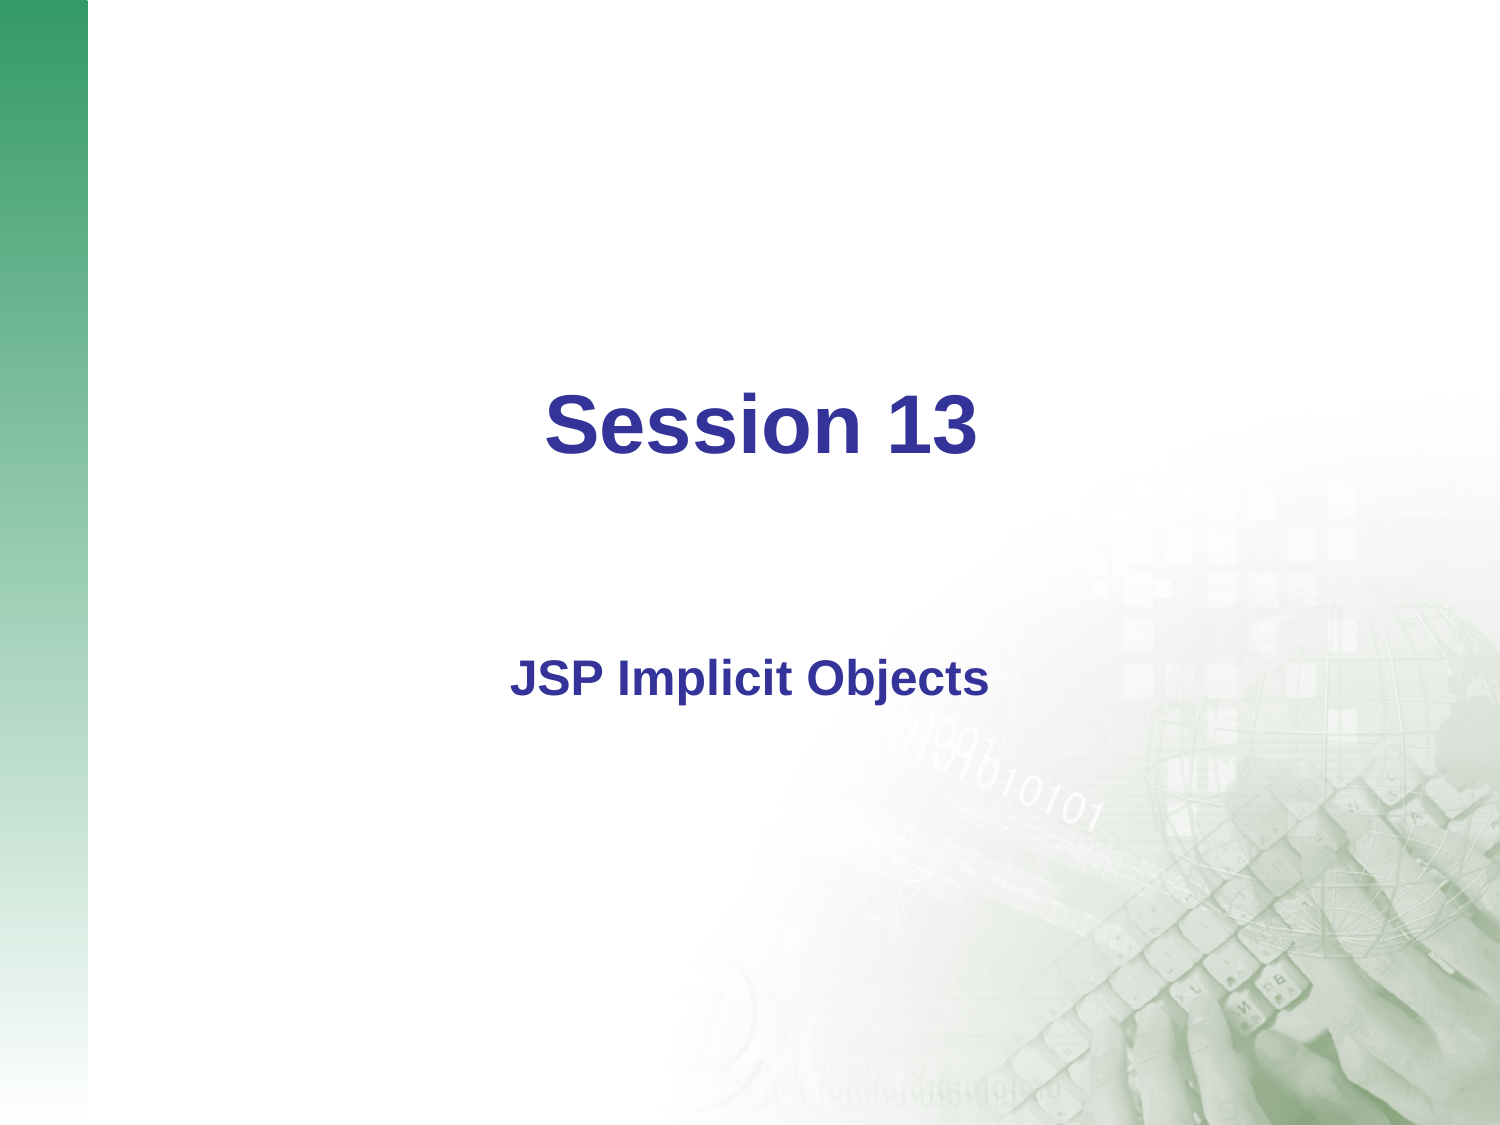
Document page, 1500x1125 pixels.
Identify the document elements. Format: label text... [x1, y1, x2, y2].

picture [549, 365, 1500, 1125]
title Session 13 [123, 349, 1399, 591]
subtitle JSP Implicit Objects [225, 637, 1275, 925]
